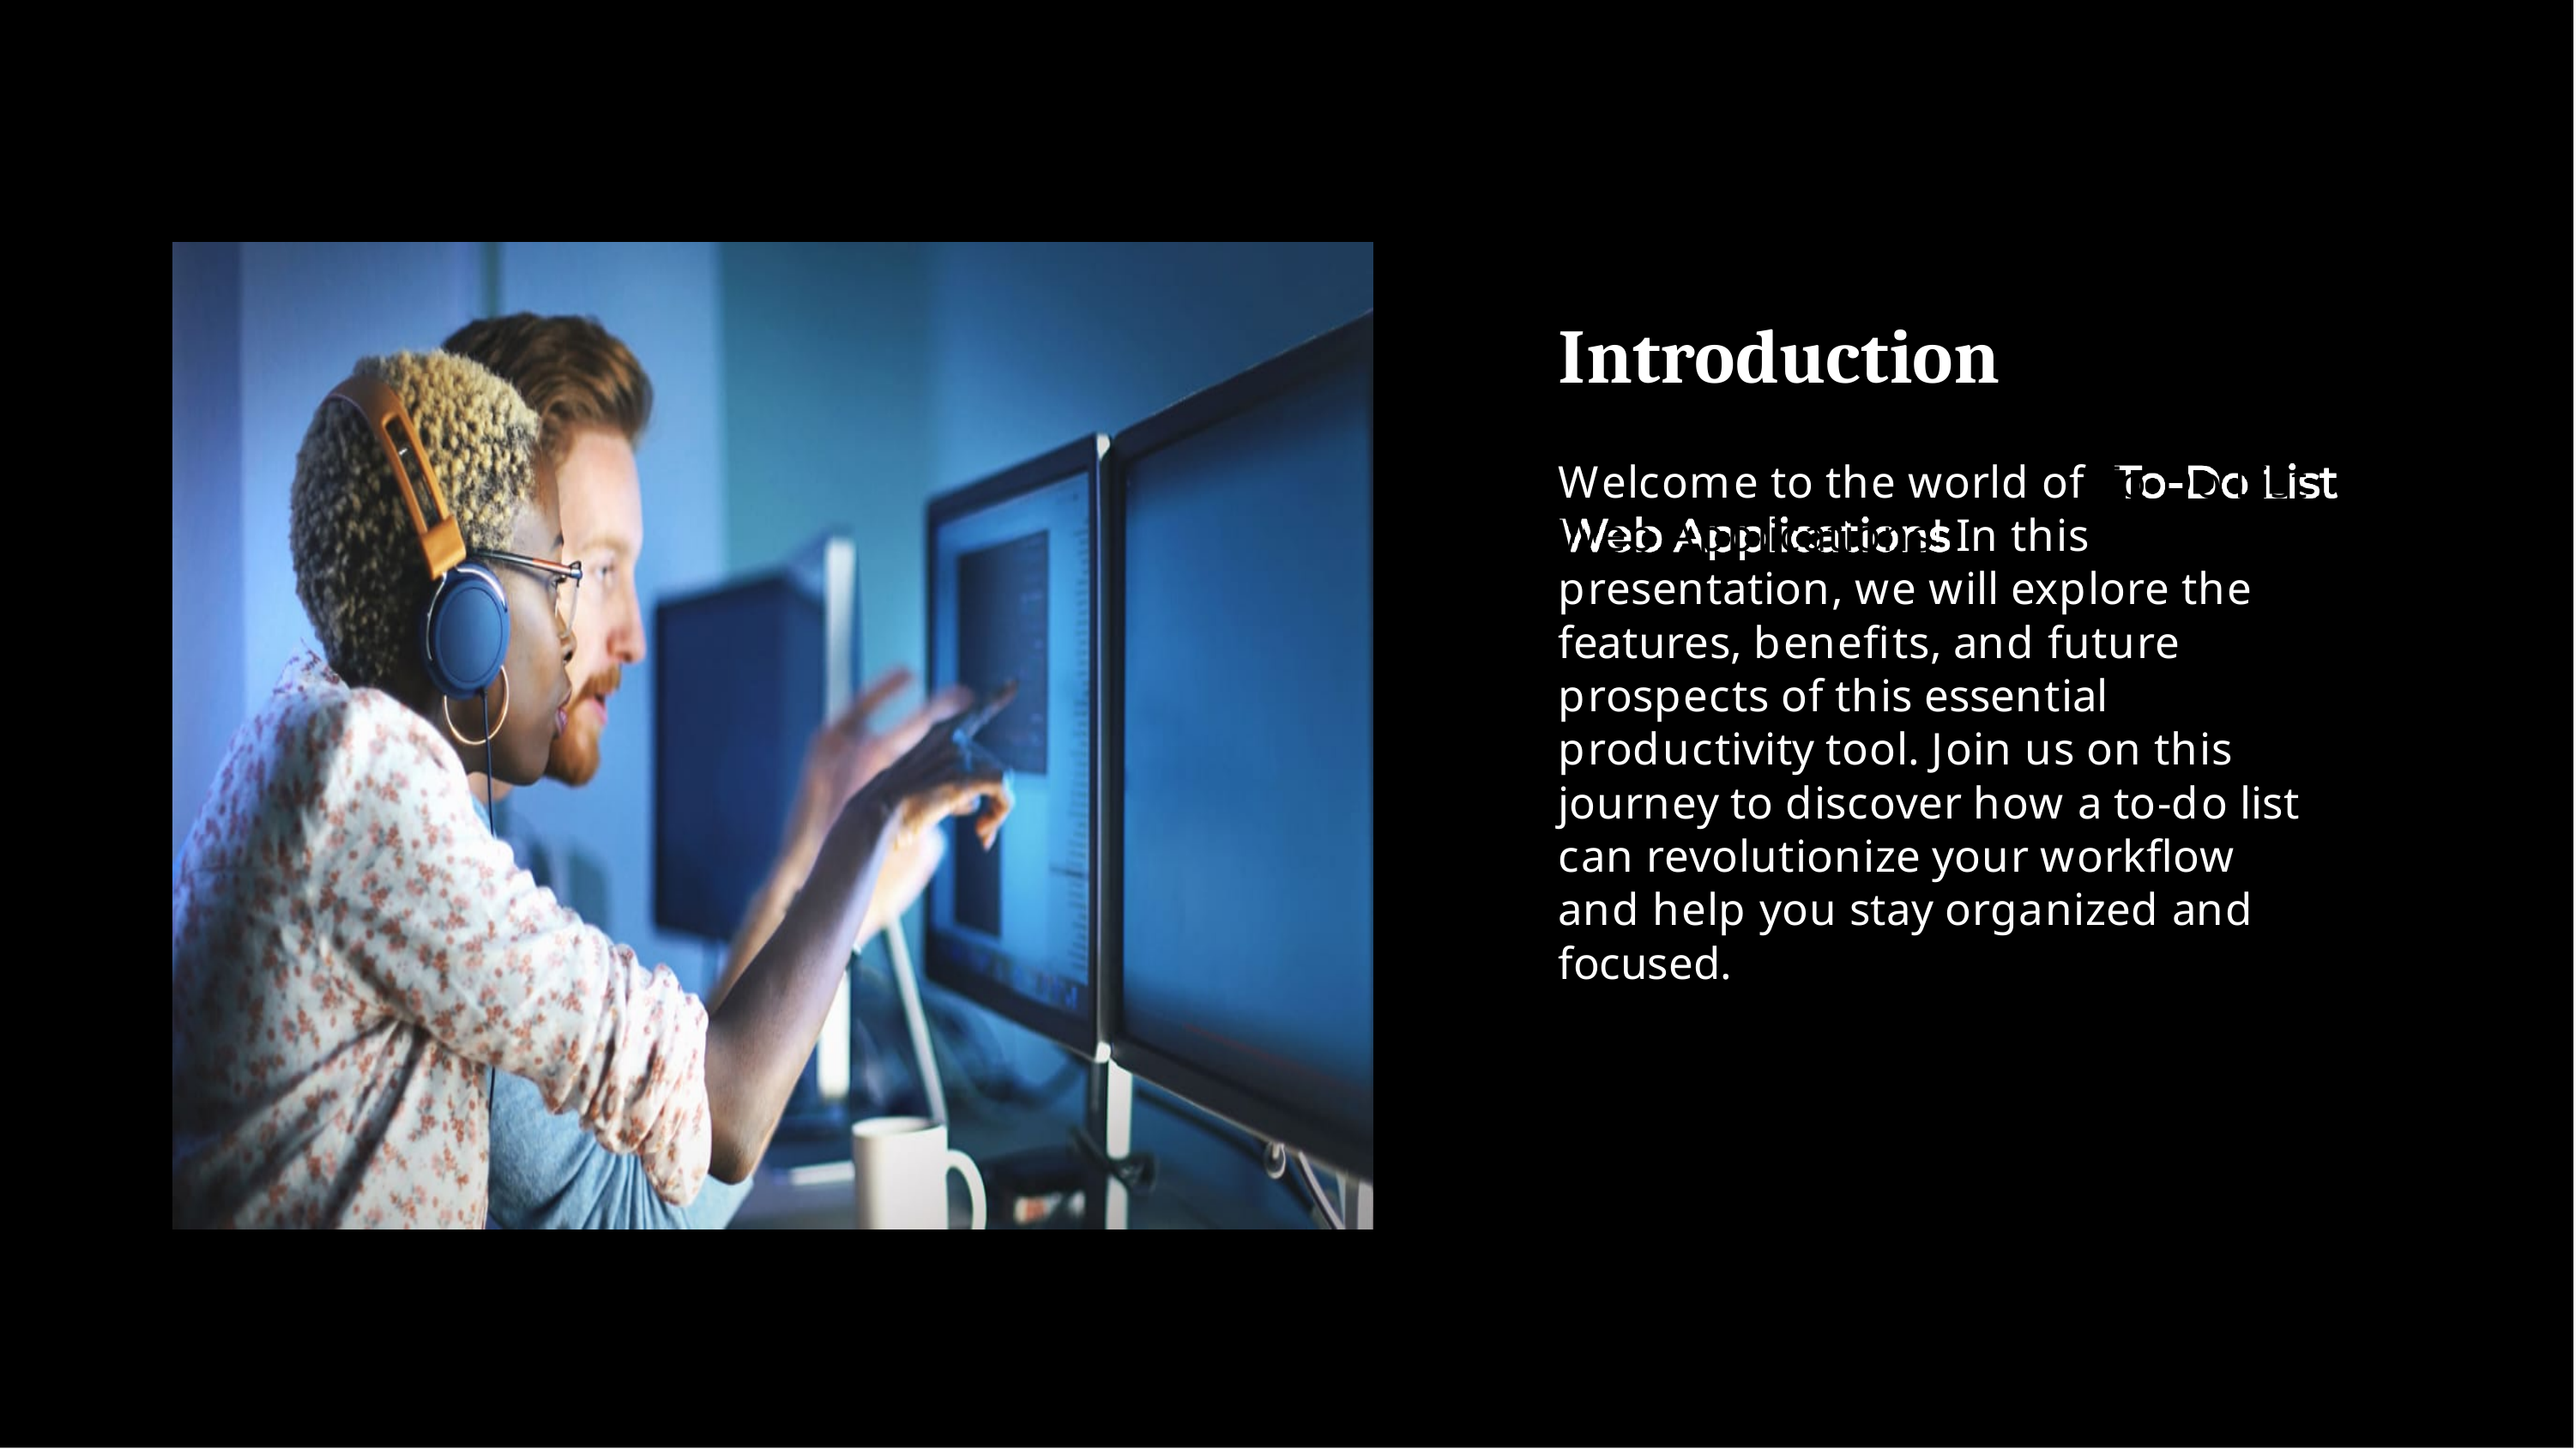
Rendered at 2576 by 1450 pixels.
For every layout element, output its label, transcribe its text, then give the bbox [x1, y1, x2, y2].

picture [2114, 462, 2338, 498]
title Introduction [1556, 304, 2015, 451]
picture [1559, 517, 1950, 561]
text_box Welcome to the world of To Do List Web Applications! In this presentation, we will explore the features, beneﬁts, and future prospects of this essential productivity tool. Join us on this journey to discover how a to-do list can revolutionize your workﬂow and help you stay organized and focused. [1556, 451, 2338, 988]
picture [172, 242, 1374, 1229]
